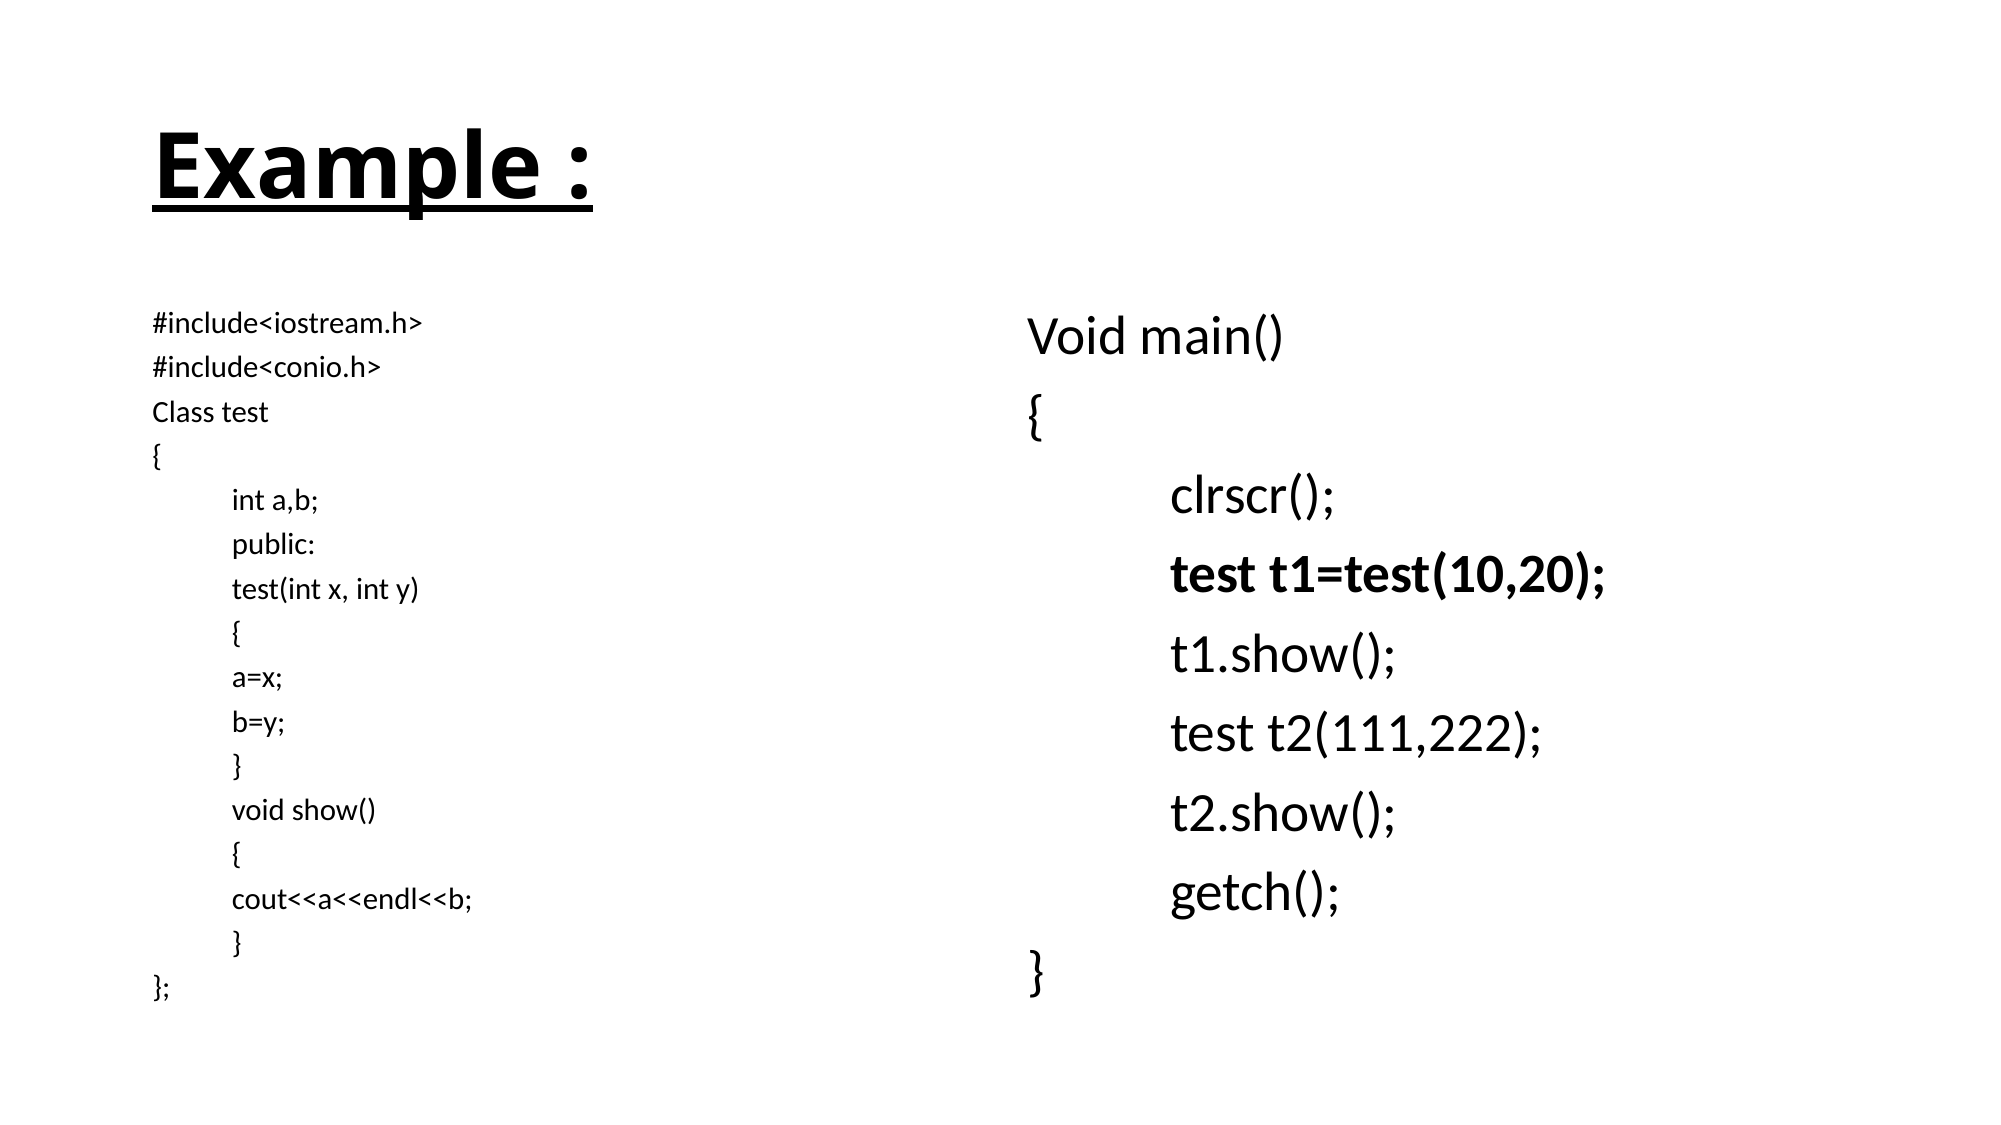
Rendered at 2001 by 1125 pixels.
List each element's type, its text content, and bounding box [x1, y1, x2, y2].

title Example : [137, 59, 1863, 278]
list #include<iostream.h> #include<conio.h> Class test { int a,b; public: test(int x, int y) { a=x; b=y; } void show() { cout<<a<<endl<<b; } }; [137, 299, 988, 1014]
list Void main() { clrscr(); test t1=test(10,20); t1.show(); test t2(111,222); t2.show(); getch(); } [1012, 299, 1863, 1014]
